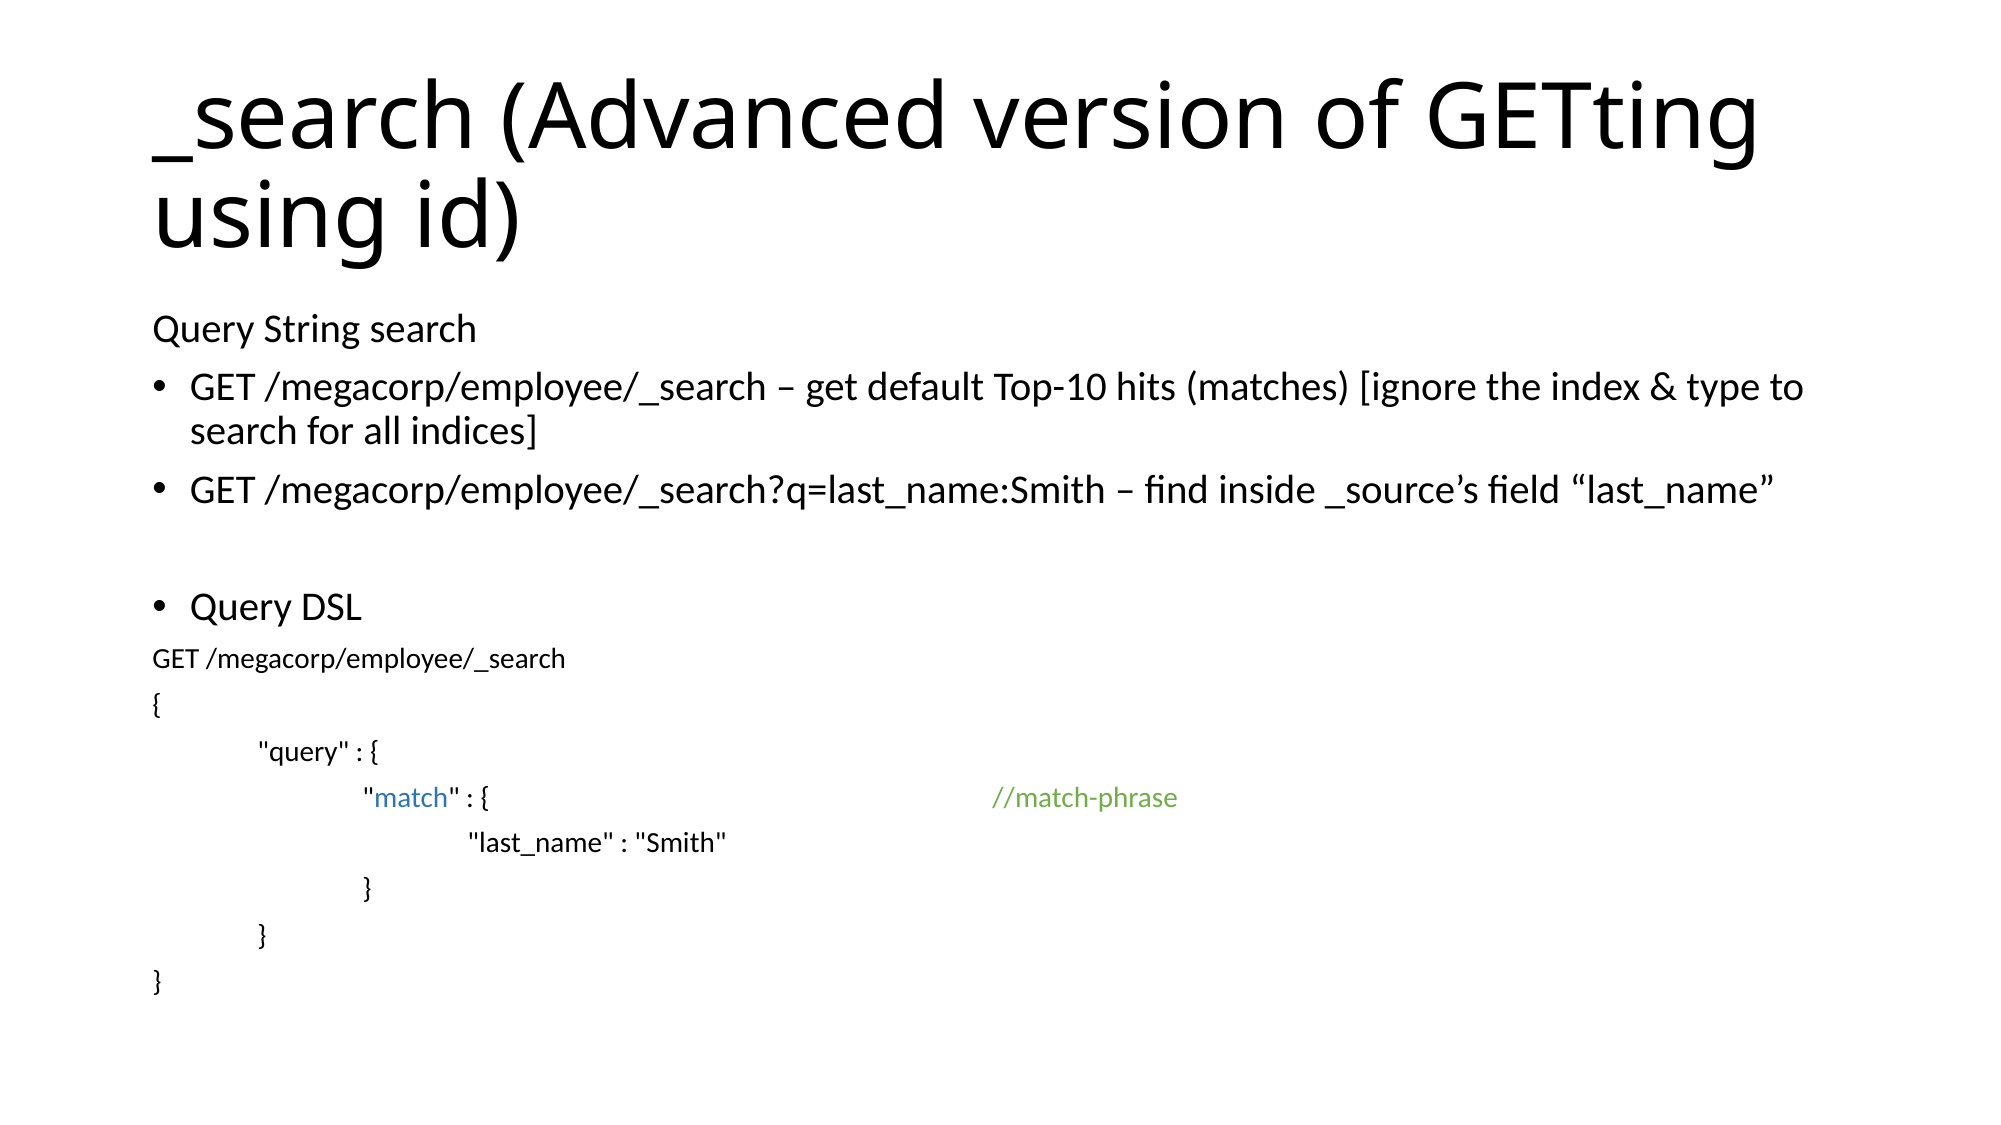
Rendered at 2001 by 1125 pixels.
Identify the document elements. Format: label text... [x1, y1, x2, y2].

title _search (Advanced version of GETting using id) [137, 59, 1863, 278]
list Query String search GET /megacorp/employee/_search – get default Top-10 hits (matches) [ignore the index & type to search for all indices] GET /megacorp/employee/_search?q=last_name:Smith – find inside _source’s field “last_name” Query DSL GET /megacorp/employee/_search { "query" : { "match" : { //match-phrase "last_name" : "Smith" } } } [137, 299, 1863, 1014]
